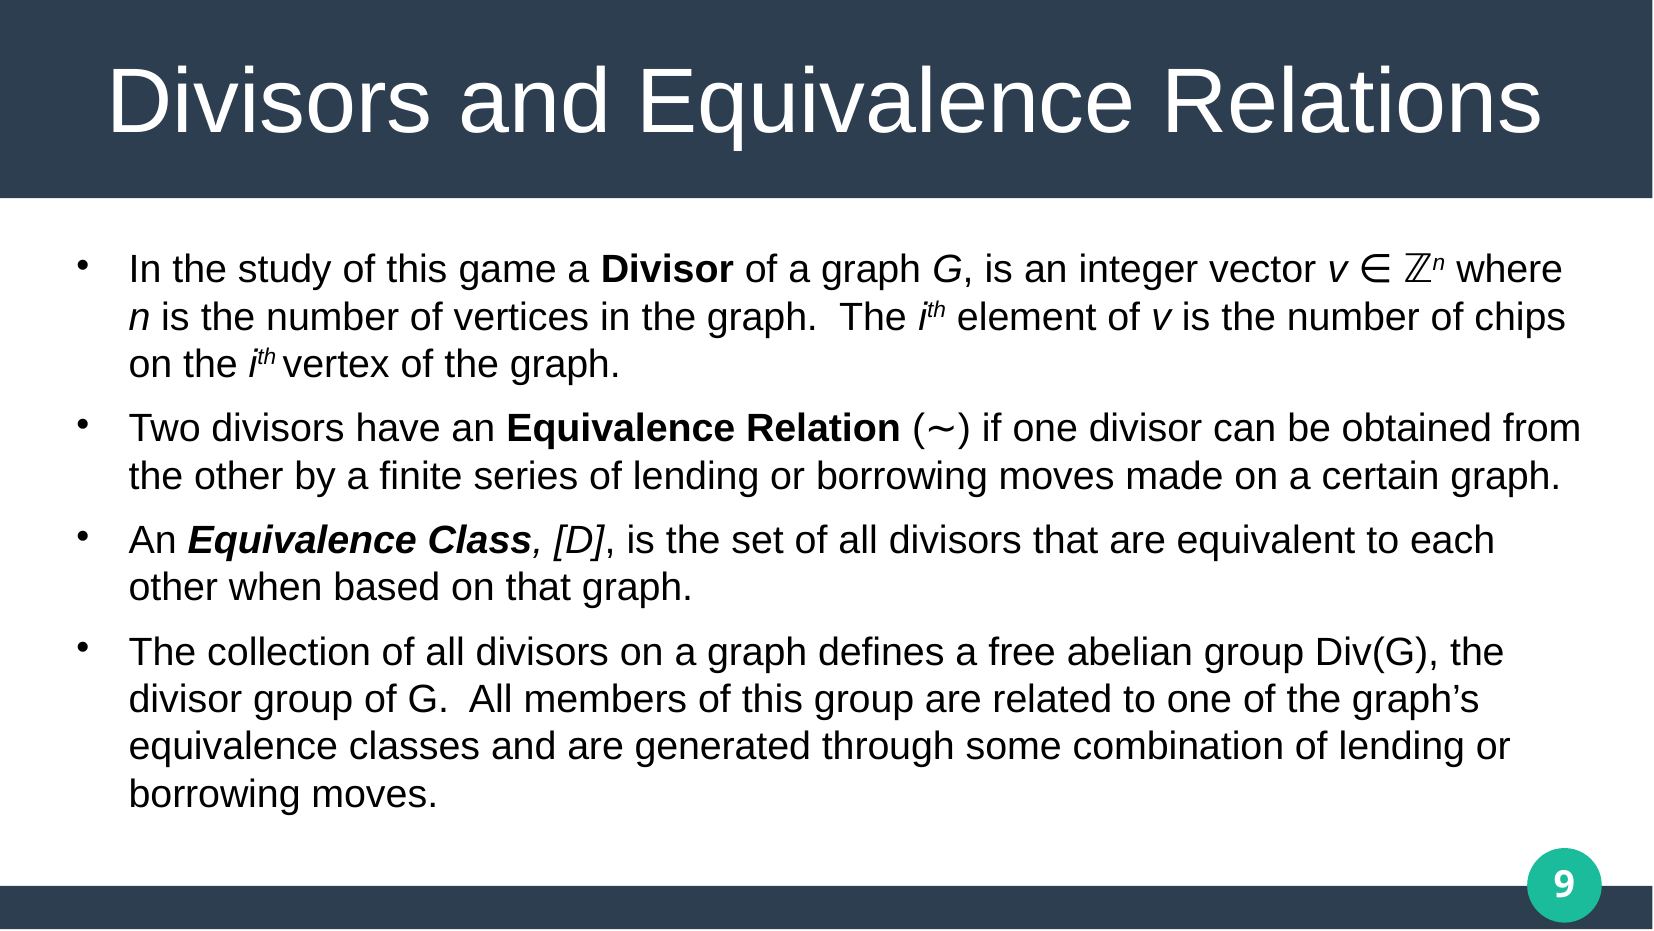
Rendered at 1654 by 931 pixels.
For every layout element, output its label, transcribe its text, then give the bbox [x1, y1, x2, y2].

list In the study of this game a Divisor of a graph G, is an integer vector v ∈ ℤn where n is the number of vertices in the graph. The ith element of v is the number of chips on the ith vertex of the graph. Two divisors have an Equivalence Relation (∼) if one divisor can be obtained from the other by a finite series of lending or borrowing moves made on a certain graph. An Equivalence Class, [D], is the set of all divisors that are equivalent to each other when based on that graph. The collection of all divisors on a graph defines a free abelian group Div(G), the divisor group of G. All members of this group are related to one of the graph’s equivalence classes and are generated through some combination of lending or borrowing moves. [59, 243, 1594, 863]
title Divisors and Equivalence Relations [59, 37, 1594, 154]
